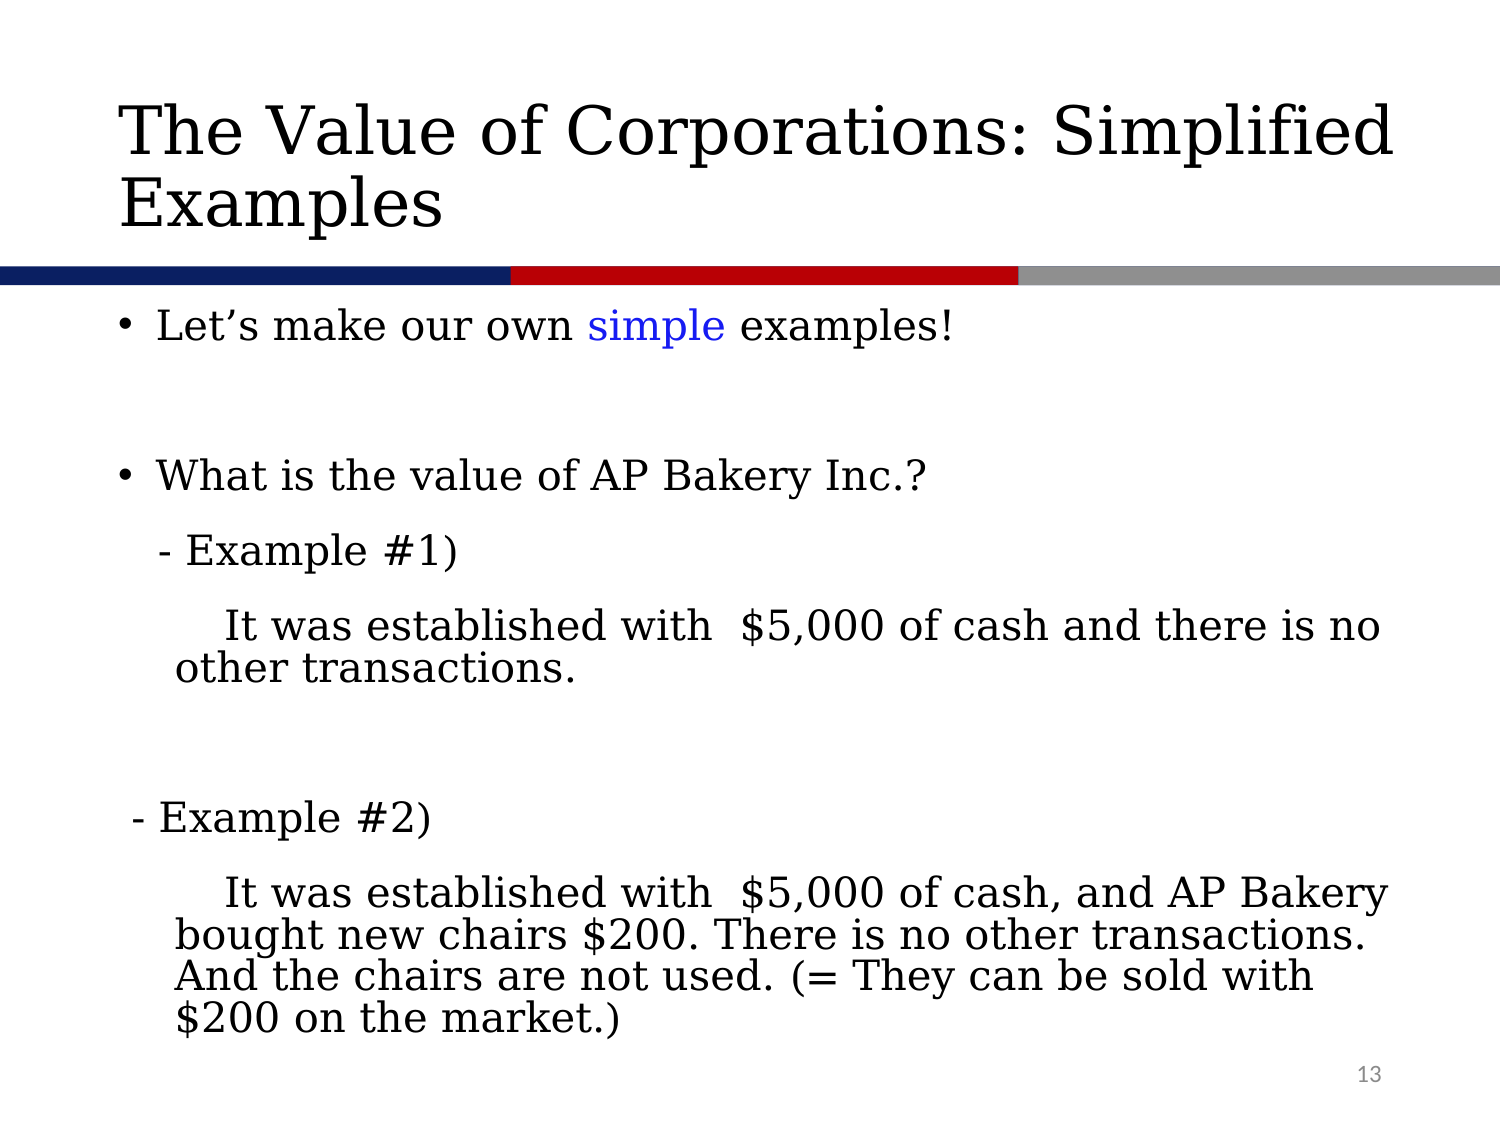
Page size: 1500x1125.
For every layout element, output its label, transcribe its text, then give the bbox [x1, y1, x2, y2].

list Let’s make our own simple examples! What is the value of AP Bakery Inc.? - Example #1) It was established with $5,000 of cash and there is no other transactions. - Example #2) It was established with $5,000 of cash, and AP Bakery bought new chairs $200. There is no other transactions. And the chairs are not used. (= They can be sold with $200 on the market.) [103, 299, 1434, 1014]
title The Value of Corporations: Simplified Examples [103, 59, 1500, 278]
slide_number 13 [1059, 1042, 1397, 1103]
